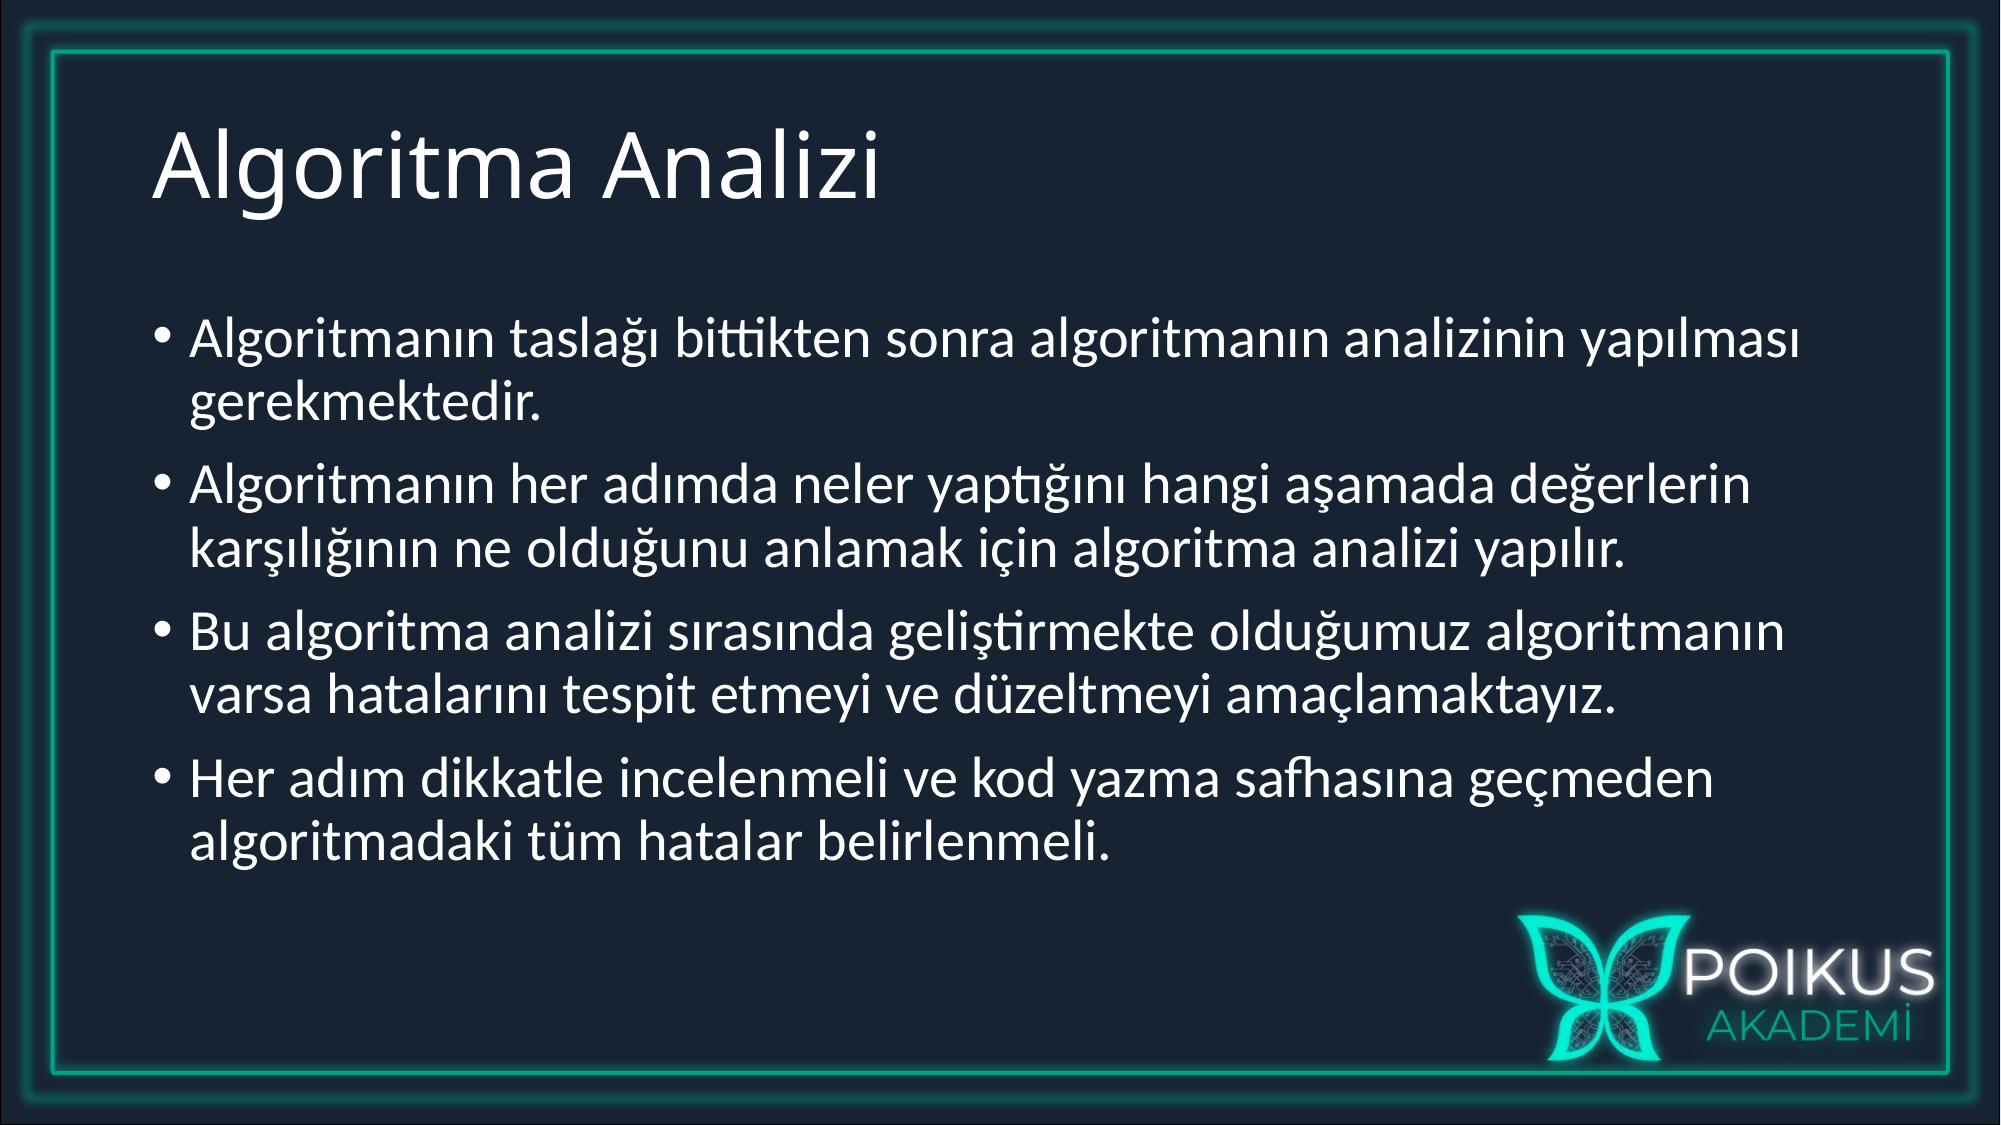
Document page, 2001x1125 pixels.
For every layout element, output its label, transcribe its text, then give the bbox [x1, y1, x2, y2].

title Algoritma Analizi [137, 59, 1863, 278]
list Algoritmanın taslağı bittikten sonra algoritmanın analizinin yapılması gerekmektedir. Algoritmanın her adımda neler yaptığını hangi aşamada değerlerin karşılığının ne olduğunu anlamak için algoritma analizi yapılır. Bu algoritma analizi sırasında geliştirmekte olduğumuz algoritmanın varsa hatalarını tespit etmeyi ve düzeltmeyi amaçlamaktayız. Her adım dikkatle incelenmeli ve kod yazma safhasına geçmeden algoritmadaki tüm hatalar belirlenmeli. [137, 299, 1863, 1014]
picture [0, 0, 2001, 1125]
